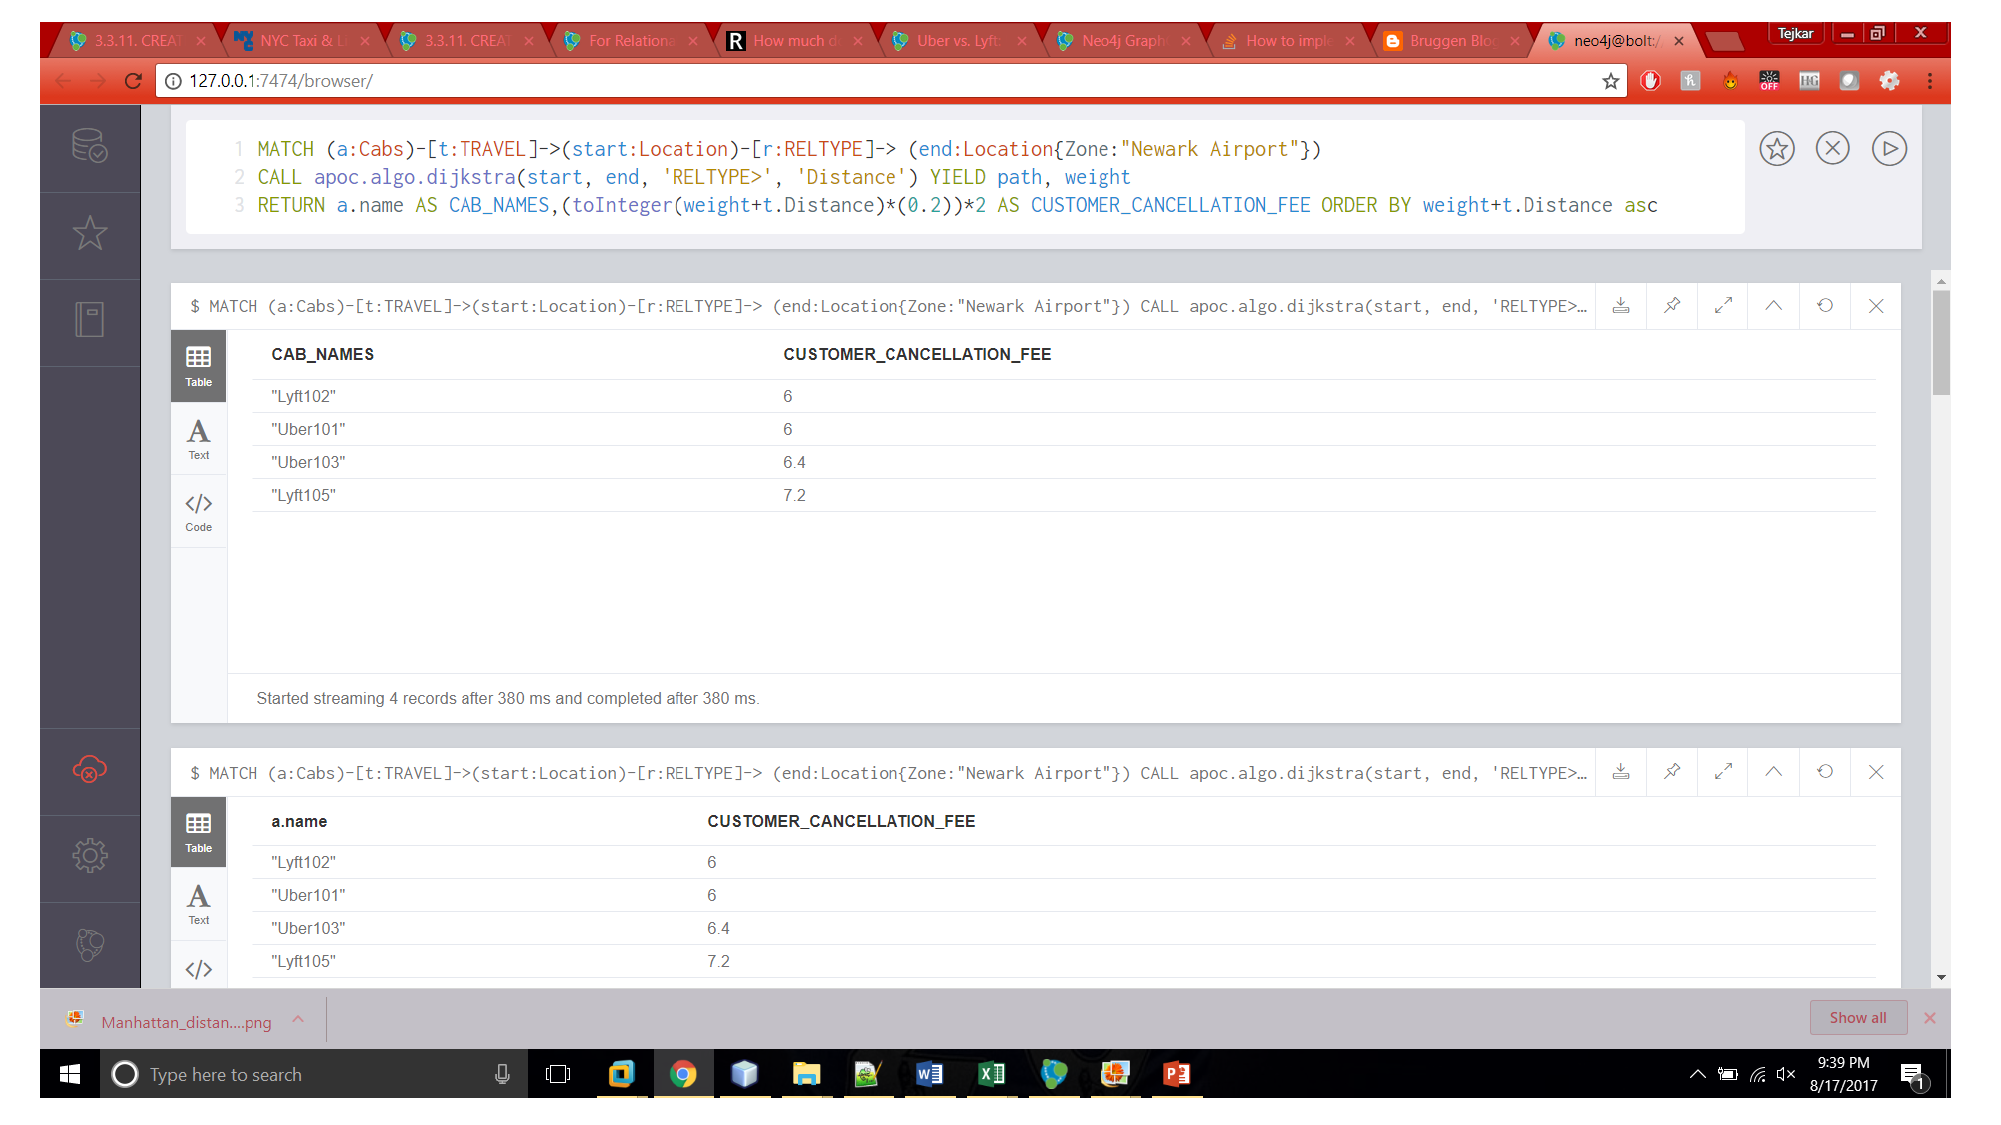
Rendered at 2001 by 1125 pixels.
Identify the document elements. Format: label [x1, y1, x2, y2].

list [40, 22, 1951, 1098]
